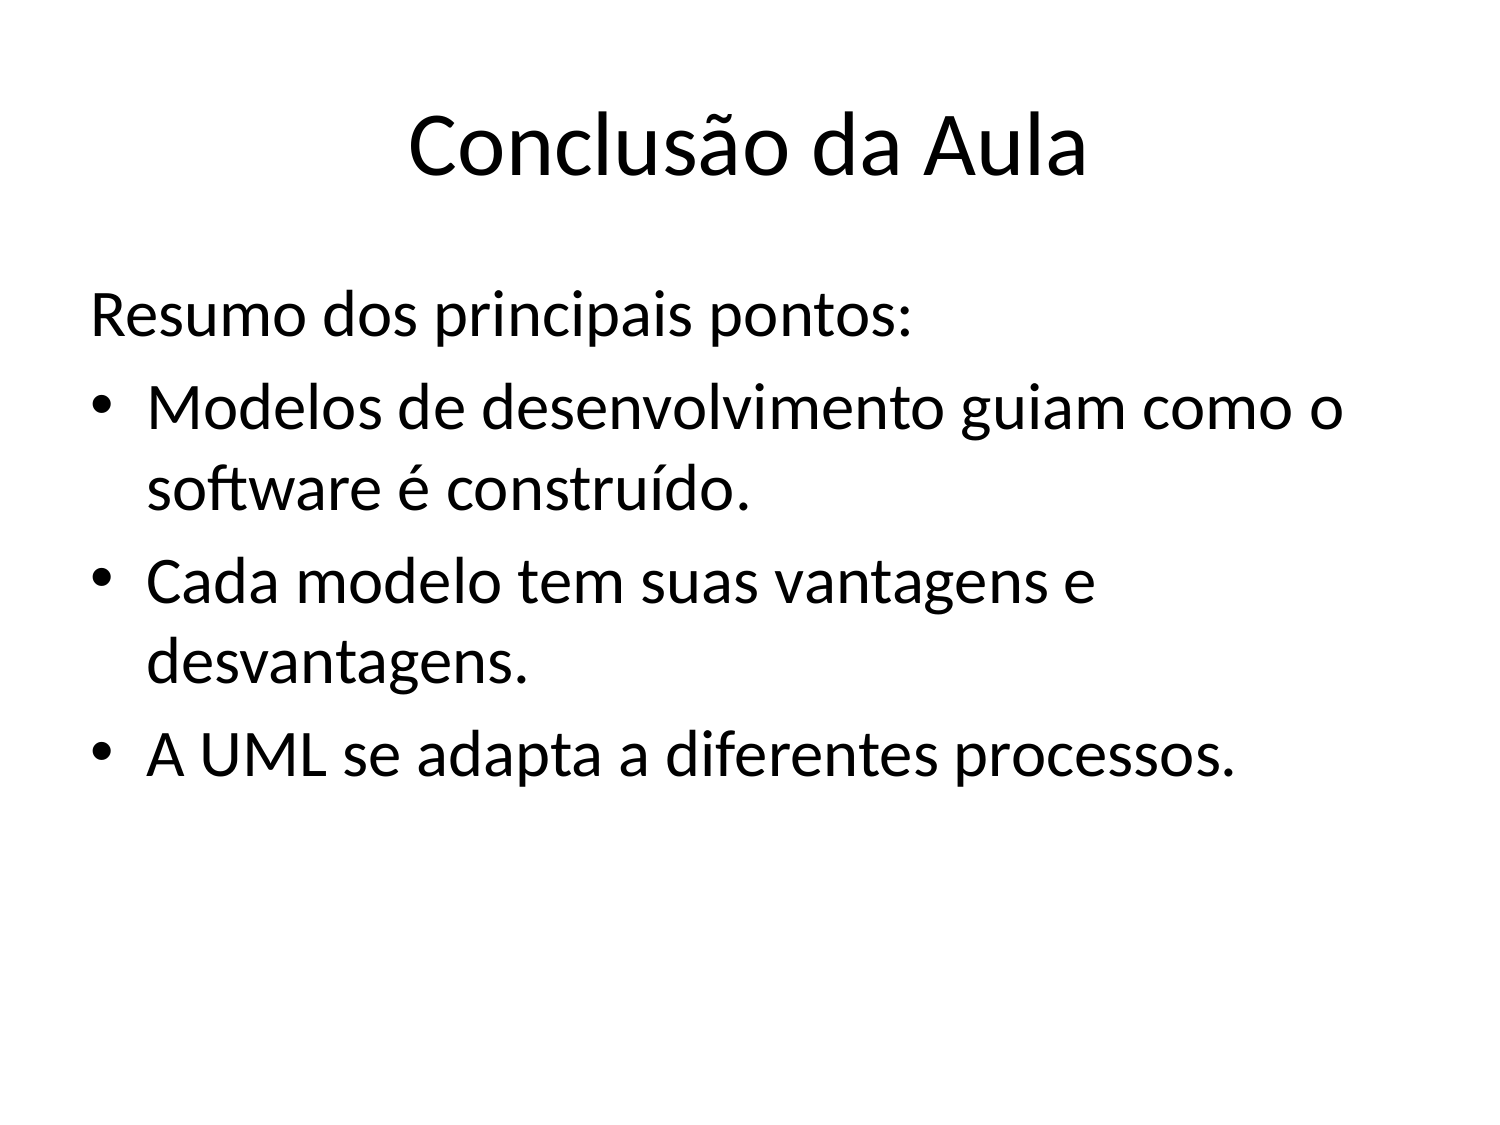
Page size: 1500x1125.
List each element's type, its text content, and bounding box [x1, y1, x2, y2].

list Resumo dos principais pontos: Modelos de desenvolvimento guiam como o software é construído. Cada modelo tem suas vantagens e desvantagens. A UML se adapta a diferentes processos. [75, 262, 1425, 1005]
title Conclusão da Aula [75, 45, 1425, 233]
